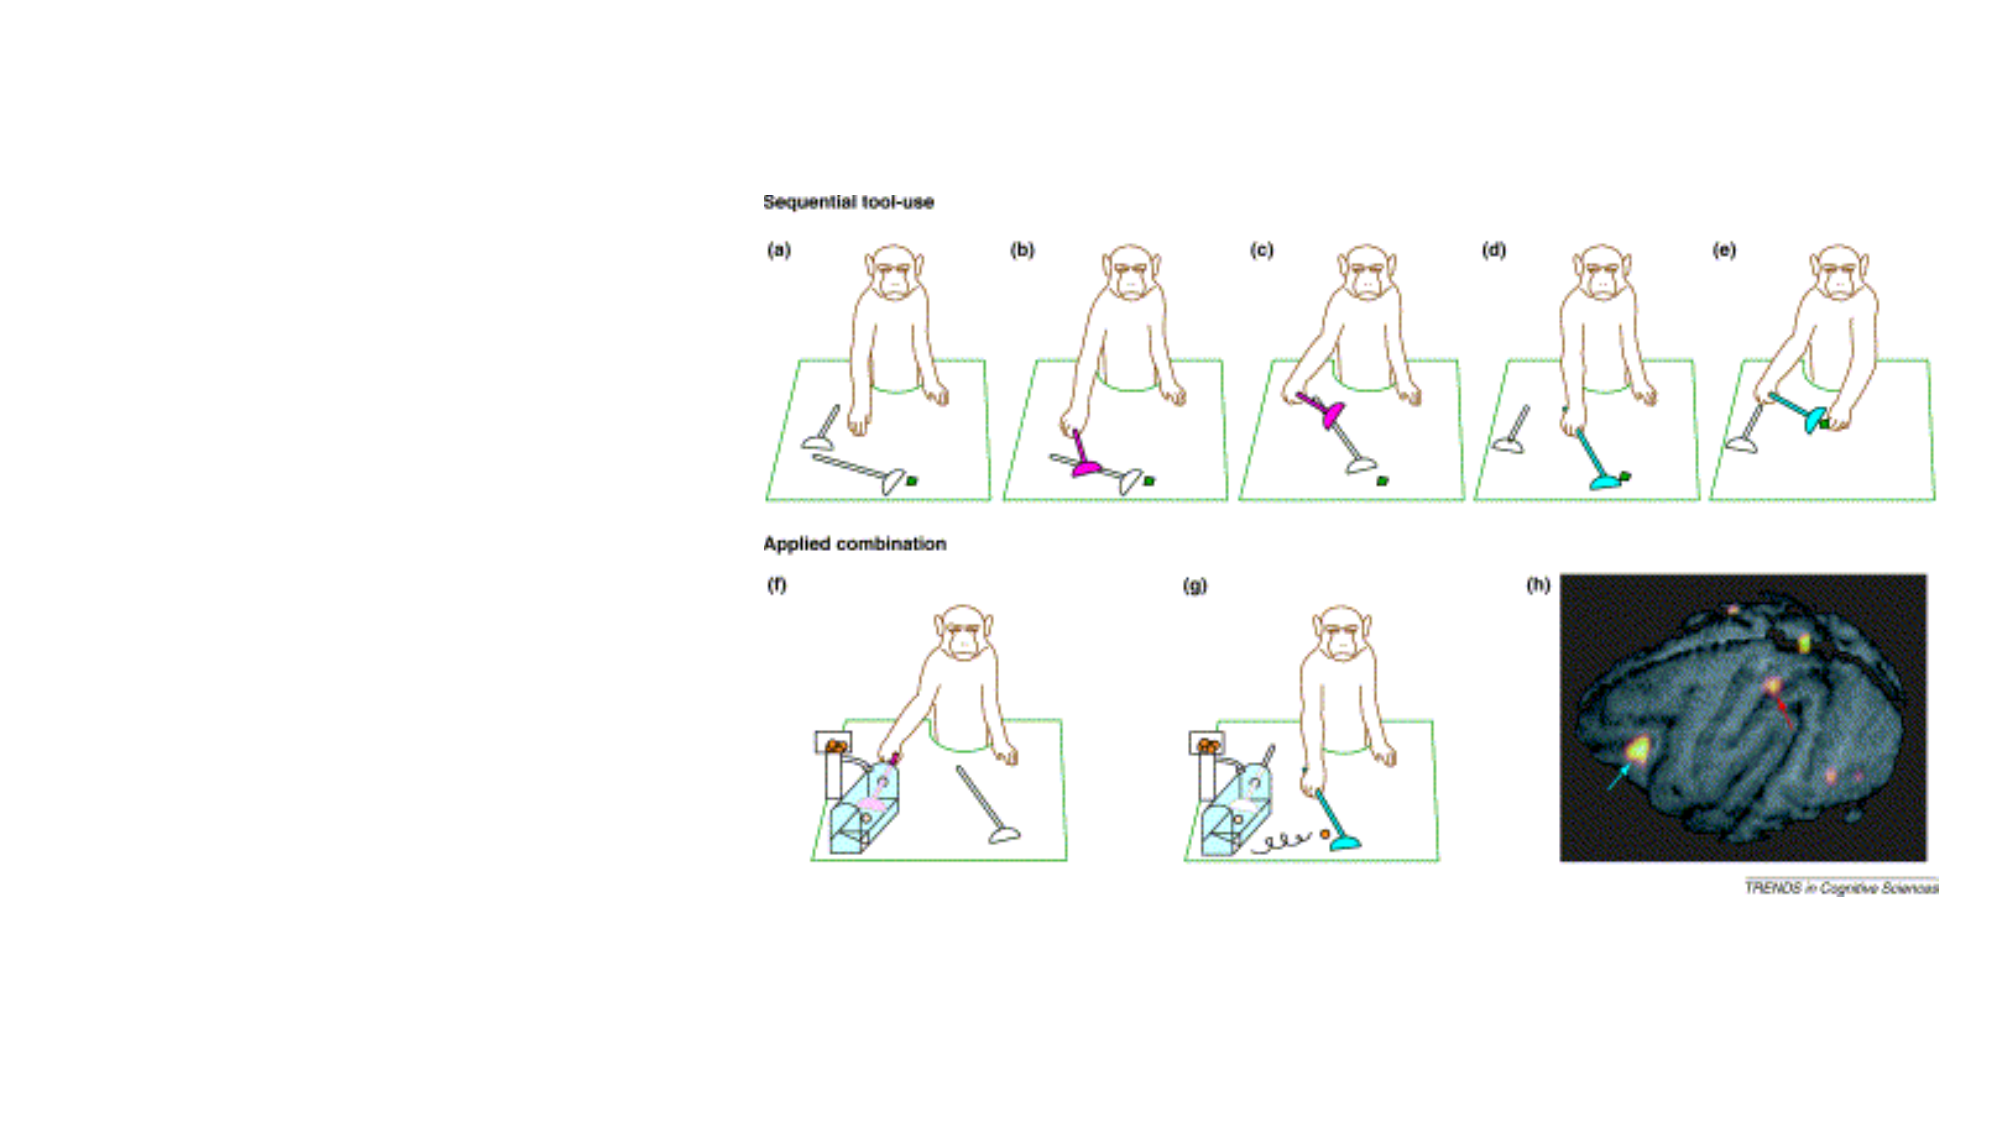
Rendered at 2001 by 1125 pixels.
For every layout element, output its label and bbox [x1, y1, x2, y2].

list [764, 195, 1939, 897]
